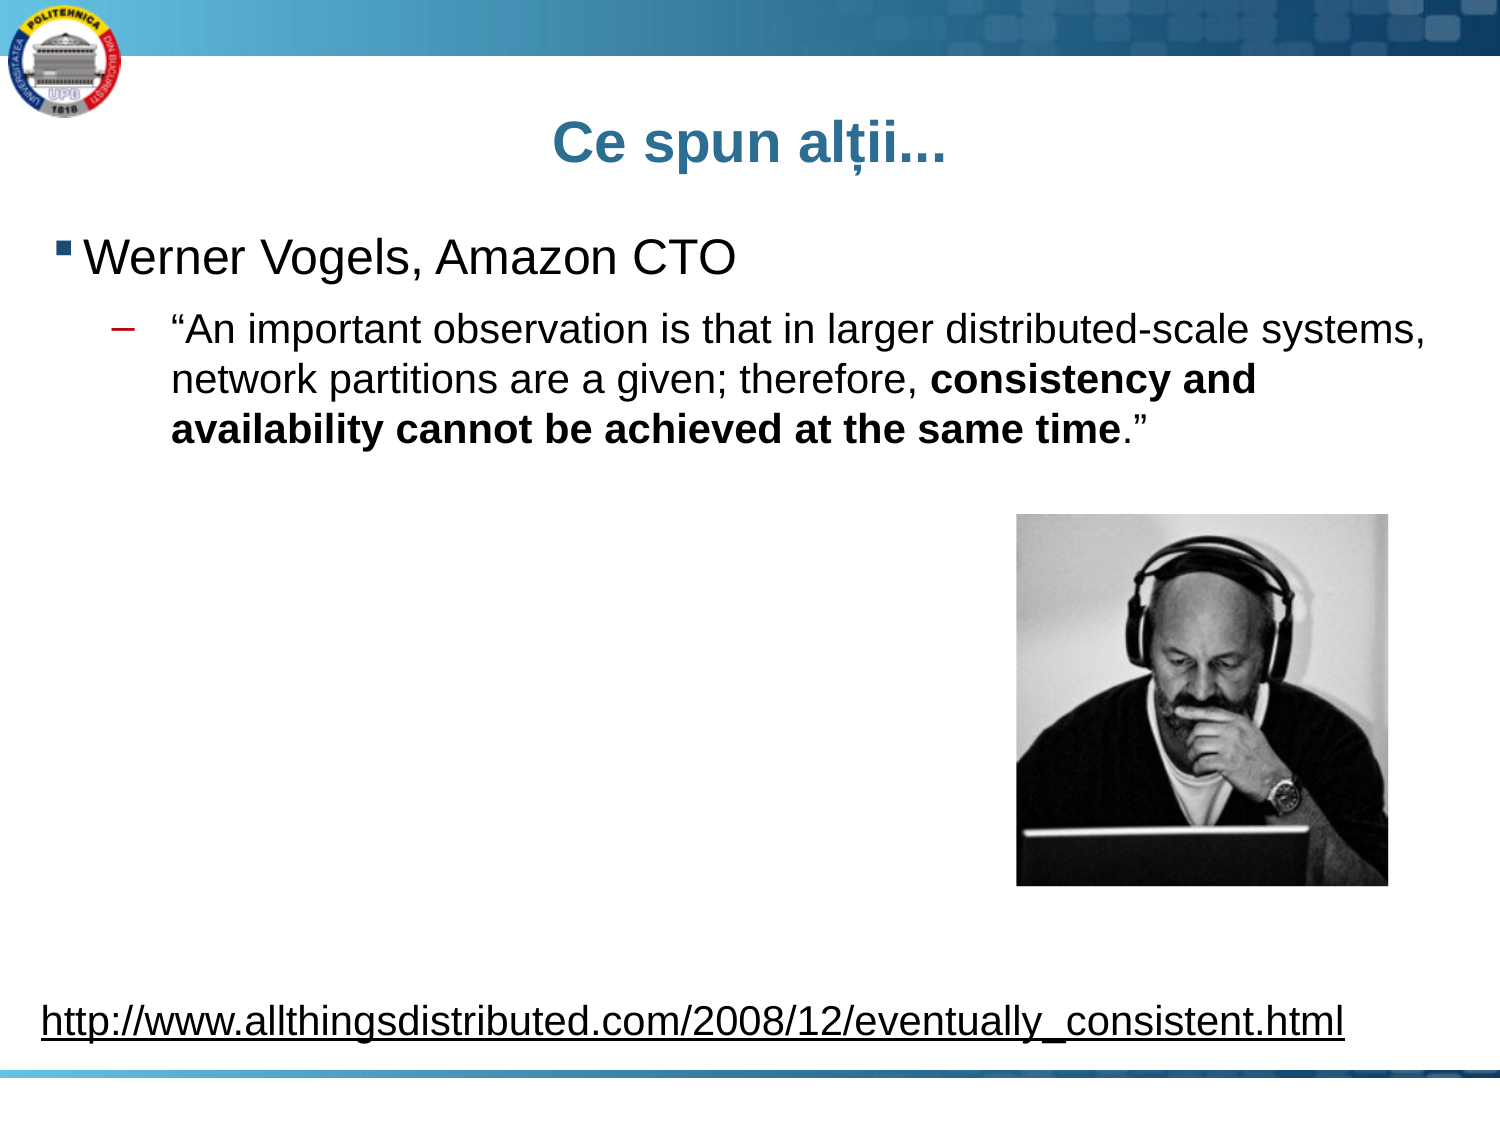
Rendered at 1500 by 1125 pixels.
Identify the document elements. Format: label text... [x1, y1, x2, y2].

picture [1013, 514, 1392, 890]
list Werner Vogels, Amazon CTO “An important observation is that in larger distributed-scale systems, network partitions are a given; therefore, consistency and availability cannot be achieved at the same time.” [52, 217, 1451, 986]
title Ce spun alții... [51, 102, 1449, 178]
picture [0, 1070, 1500, 1078]
text_box http://www.allthingsdistributed.com/2008/12/eventually_consistent.html [25, 986, 1478, 1052]
picture [0, 0, 1500, 118]
